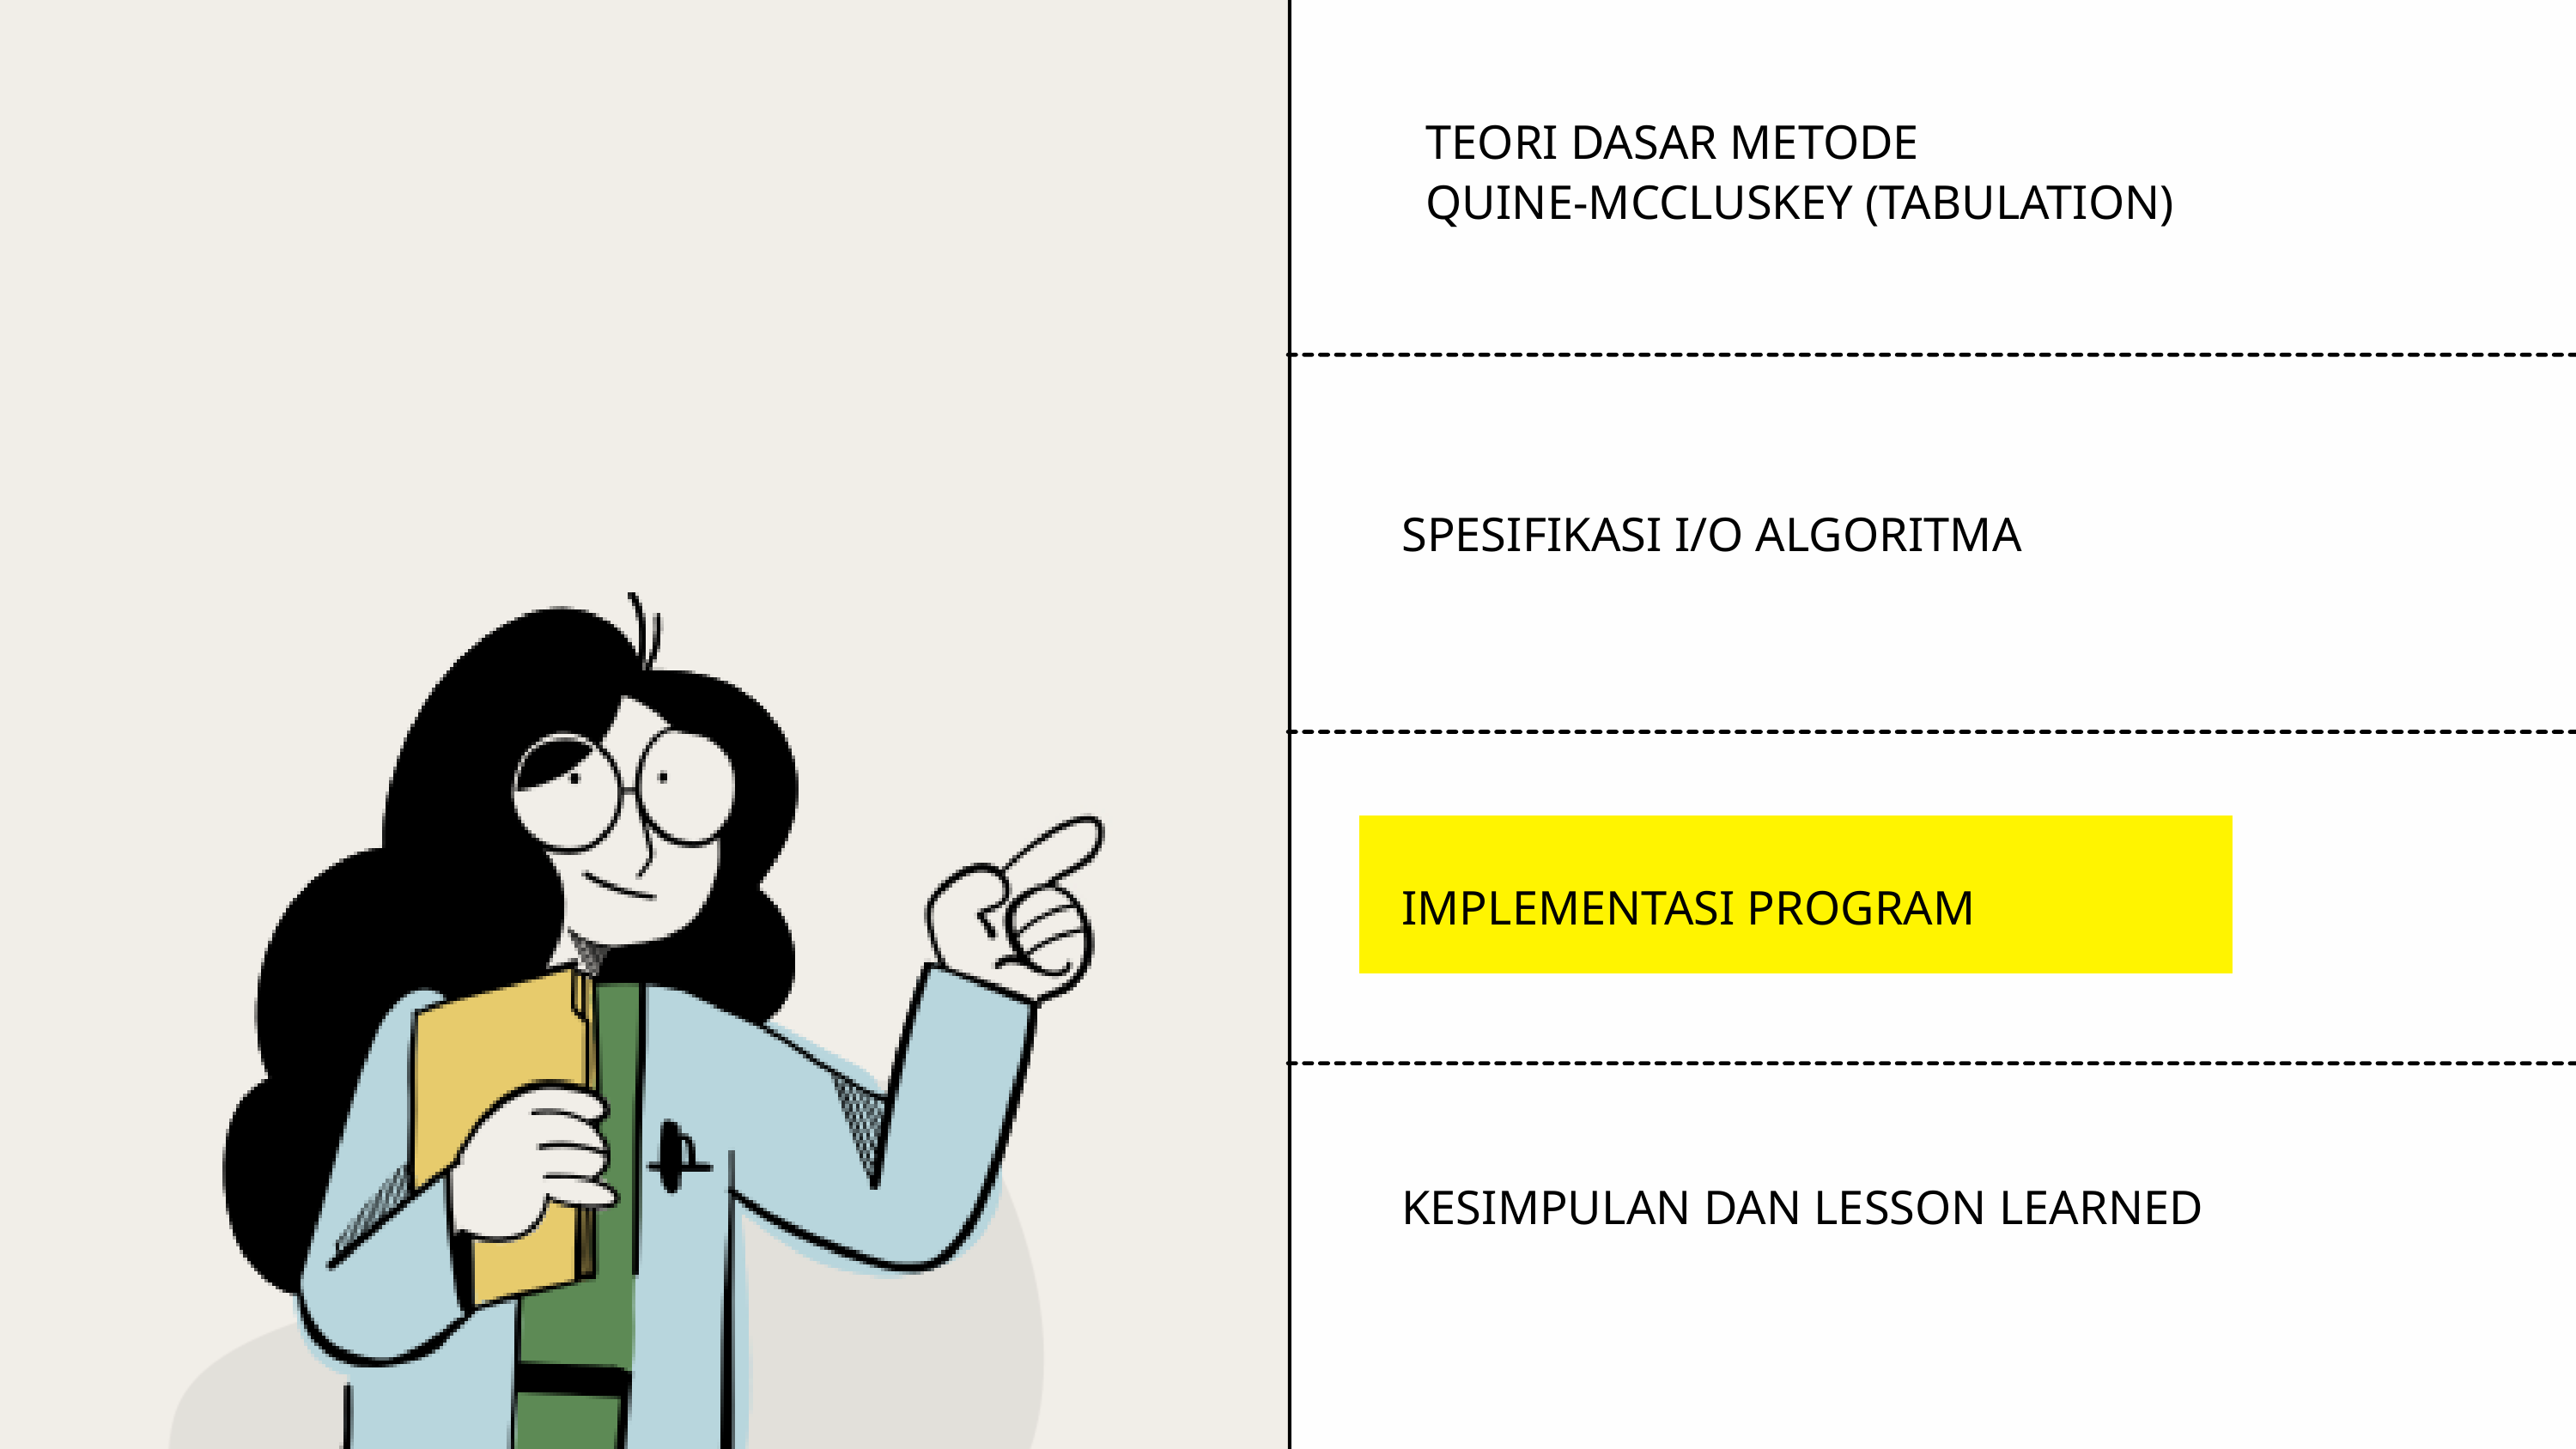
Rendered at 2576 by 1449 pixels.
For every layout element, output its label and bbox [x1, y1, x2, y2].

text_box [1287, 0, 2576, 1449]
text_box [1425, 108, 2432, 319]
picture [1358, 815, 2233, 973]
text_box [1400, 875, 2408, 1028]
text_box [1400, 1173, 2408, 1327]
picture [144, 591, 1113, 1449]
text_box [1400, 501, 2408, 654]
